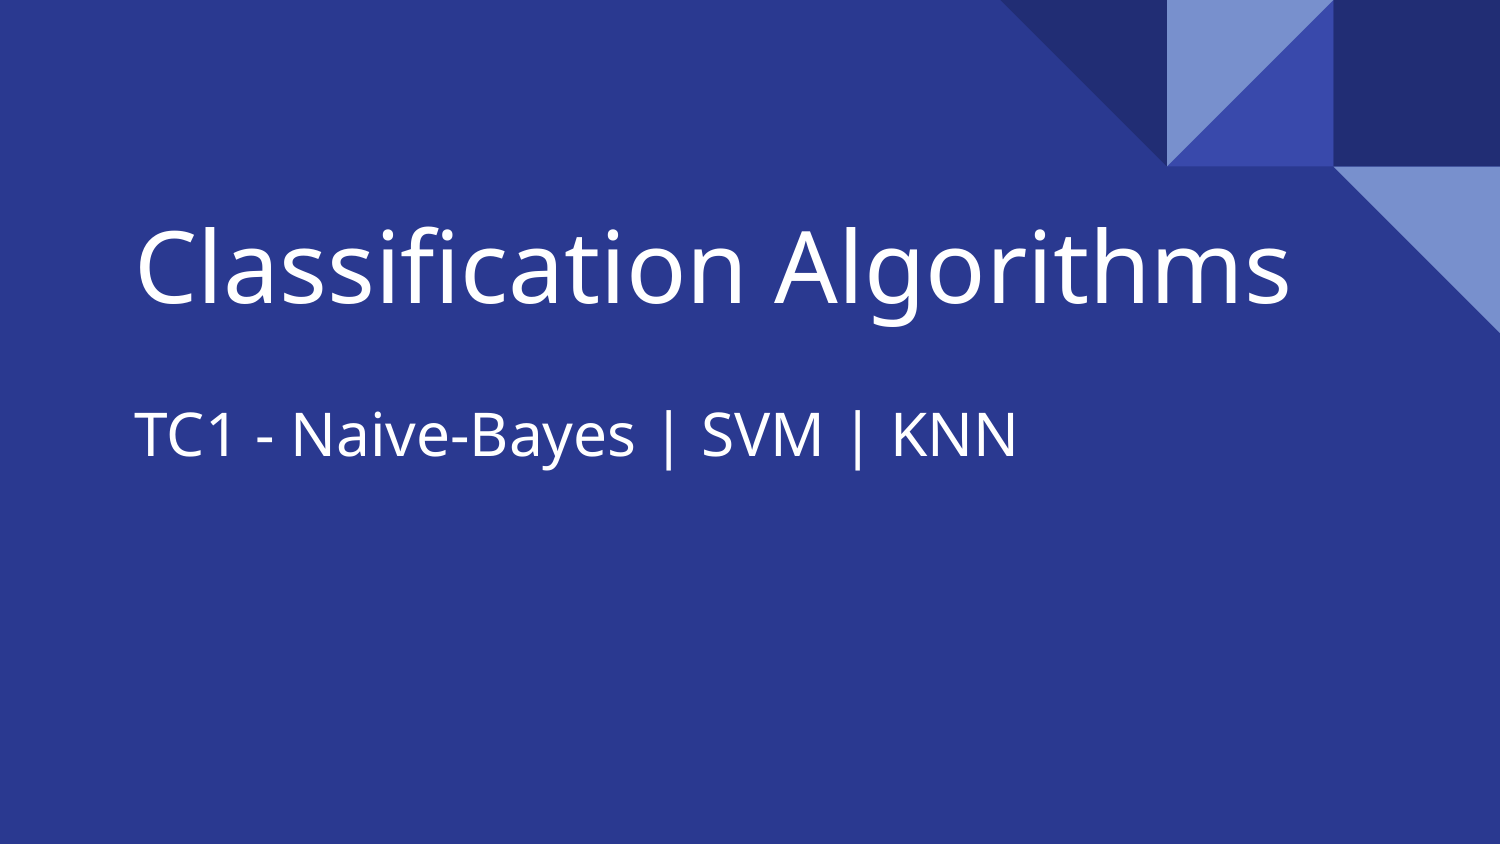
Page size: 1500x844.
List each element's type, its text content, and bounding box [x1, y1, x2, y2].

text_box Classification Algorithms TC1 - Naive-Bayes | SVM | KNN [119, 188, 1408, 496]
